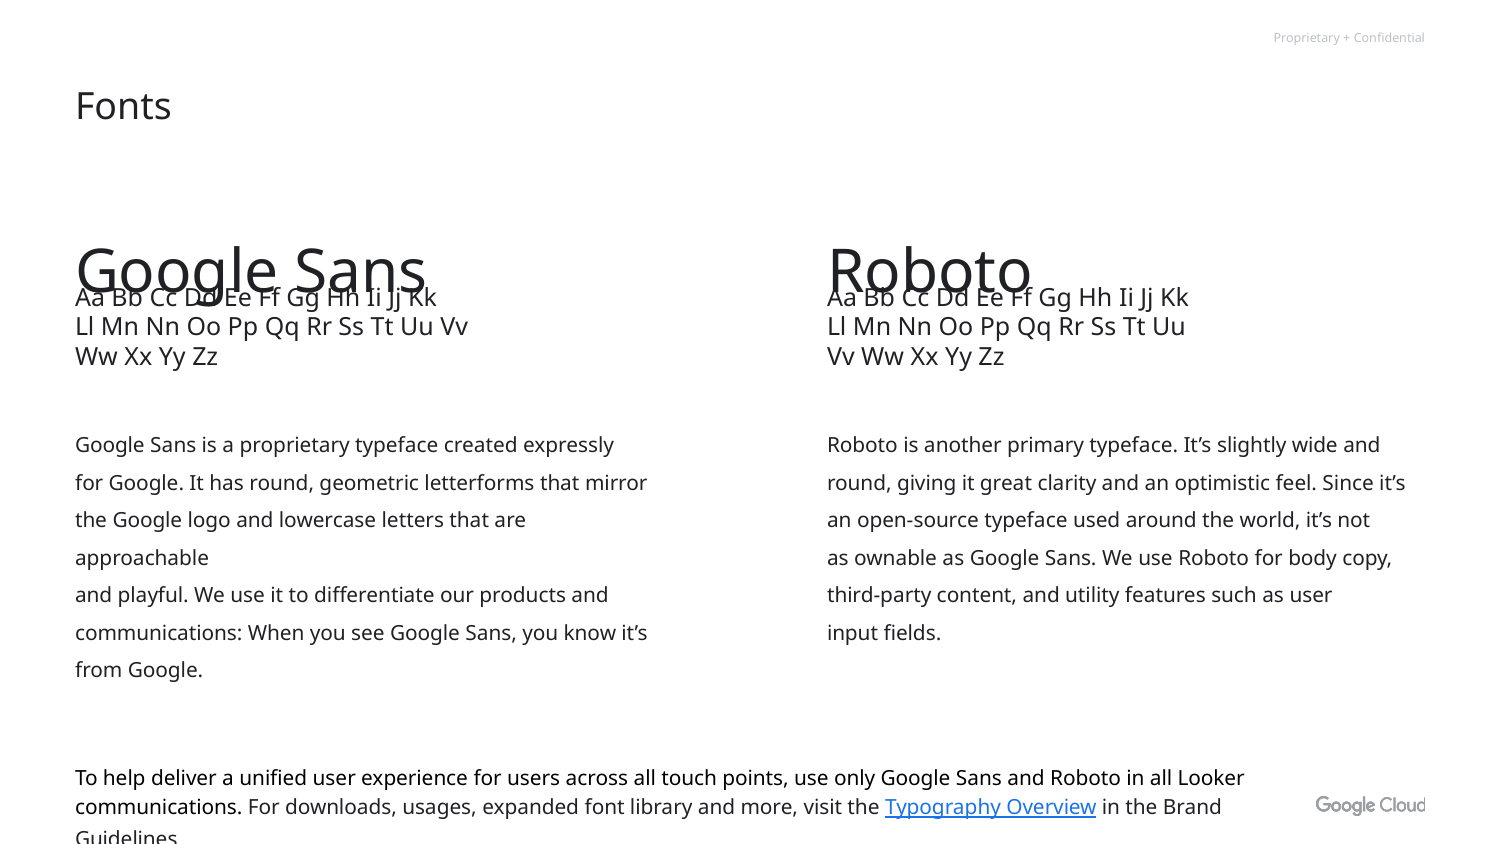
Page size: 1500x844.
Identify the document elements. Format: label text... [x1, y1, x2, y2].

list Roboto [827, 195, 1320, 305]
list Aa Bb Cc Dd Ee Ff Gg Hh Ii Jj Kk Ll Mn Nn Oo Pp Qq Rr Ss Tt Uu Vv Ww Xx Yy Zz [827, 280, 1224, 407]
list Google Sans [75, 195, 568, 305]
list Google Sans is a proprietary typeface created expressly for Google. It has round, geometric letterforms that mirror the Google logo and lowercase letters that are approachable and playful. We use it to differentiate our products and communications: When you see Google Sans, you know it’s from Google. [75, 419, 680, 748]
list Aa Bb Cc Dd Ee Ff Gg Hh Ii Jj Kk Ll Mn Nn Oo Pp Qq Rr Ss Tt Uu Vv Ww Xx Yy Zz [75, 280, 516, 407]
title Fonts [75, 75, 744, 240]
list Roboto is another primary typeface. It’s slightly wide and round, giving it great clarity and an optimistic feel. Since it’s an open-source typeface used around the world, it’s not as ownable as Google Sans. We use Roboto for body copy, third-party content, and utility features such as user input fields. [827, 419, 1432, 654]
list To help deliver a unified user experience for users across all touch points, use only Google Sans and Roboto in all Looker communications. For downloads, usages, expanded font library and more, visit the Typography Overview in the Brand Guidelines [75, 760, 1293, 829]
picture [1316, 796, 1425, 816]
